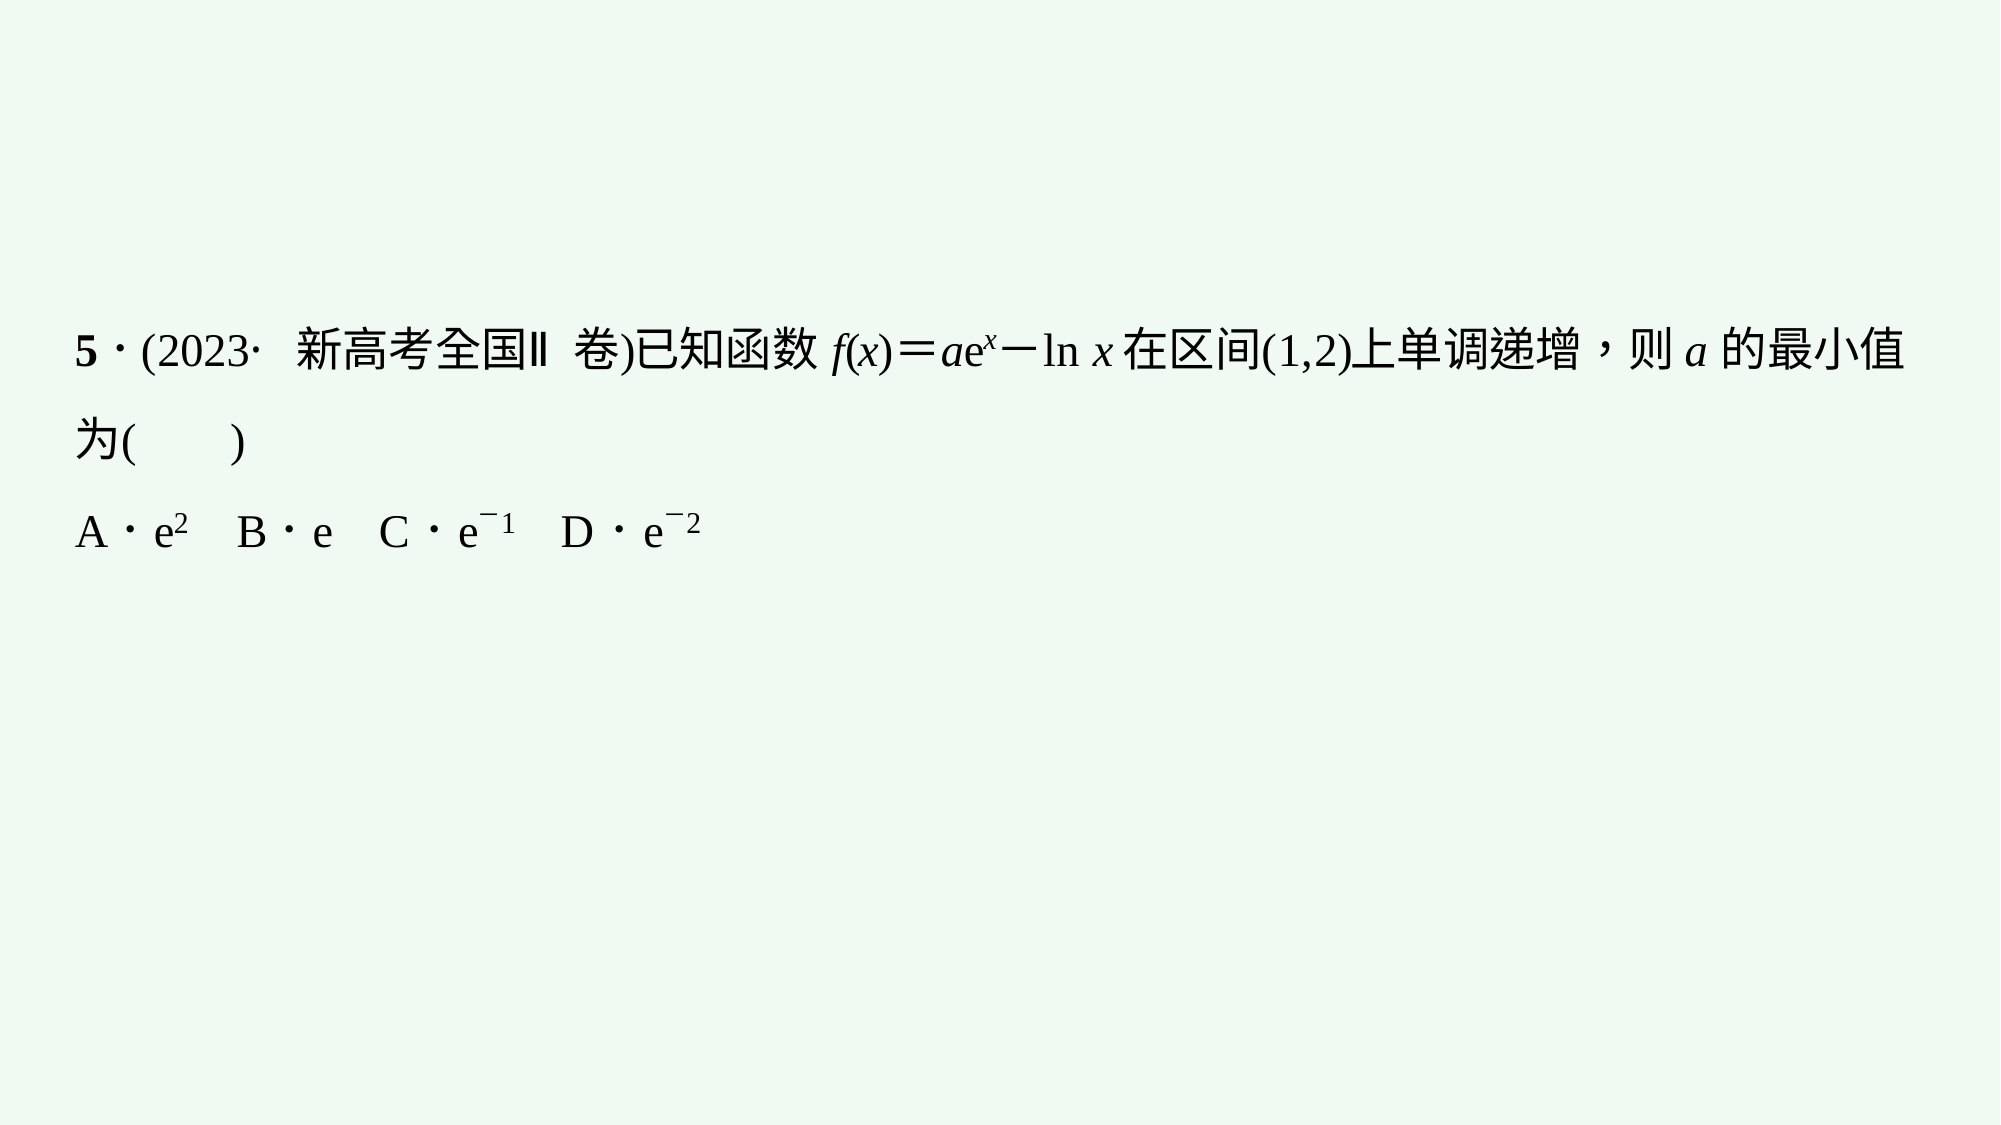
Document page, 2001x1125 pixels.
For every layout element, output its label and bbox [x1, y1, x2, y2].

text_box [74, 319, 1907, 664]
